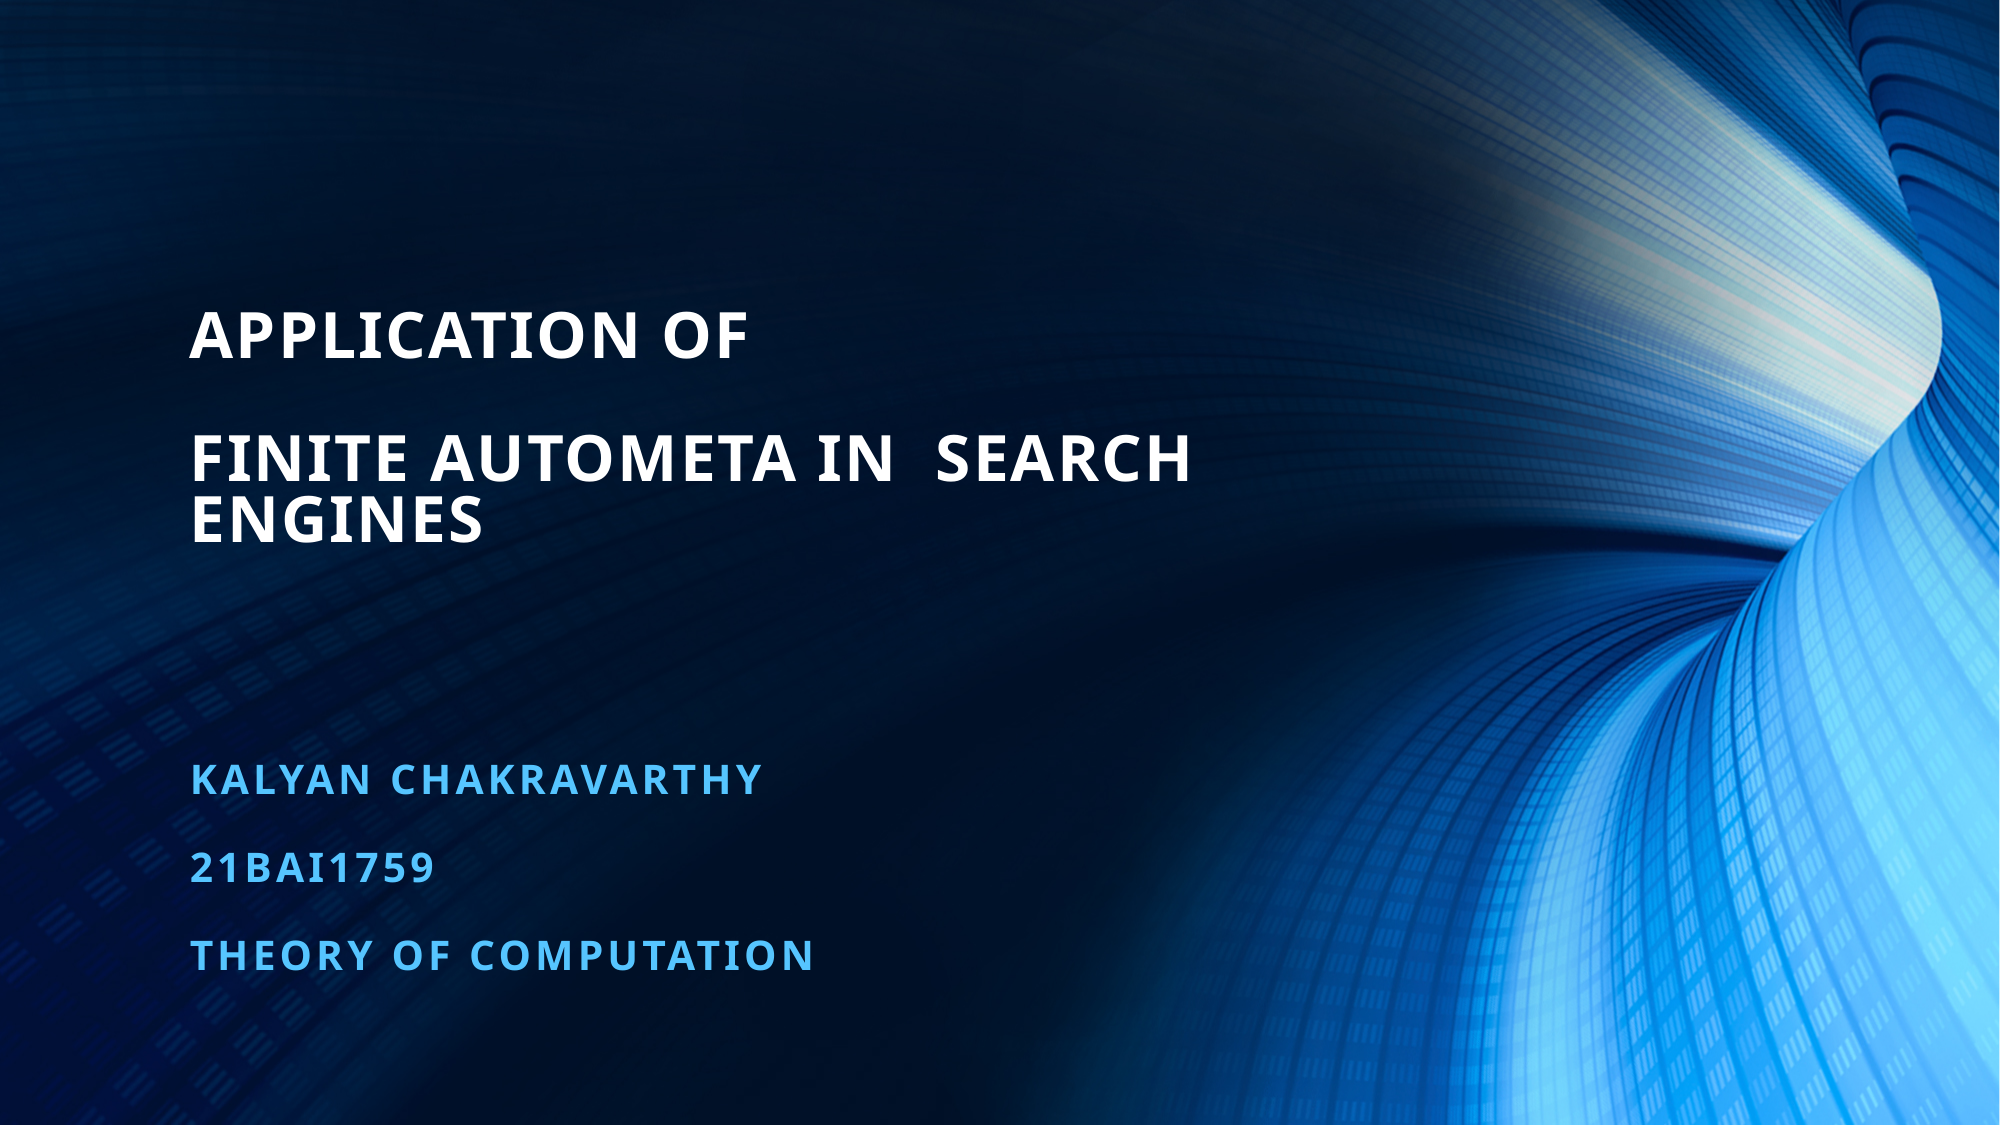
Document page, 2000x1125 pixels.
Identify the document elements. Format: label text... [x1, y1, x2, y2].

subtitle KALyan chakravarthy 21bai1759 THEORY OF COMPUTATION [174, 751, 1525, 988]
title APPLICATION OF FINITE AUTOMETA IN SEARCH ENGINES [174, 299, 1525, 563]
picture [0, 0, 2000, 1125]
